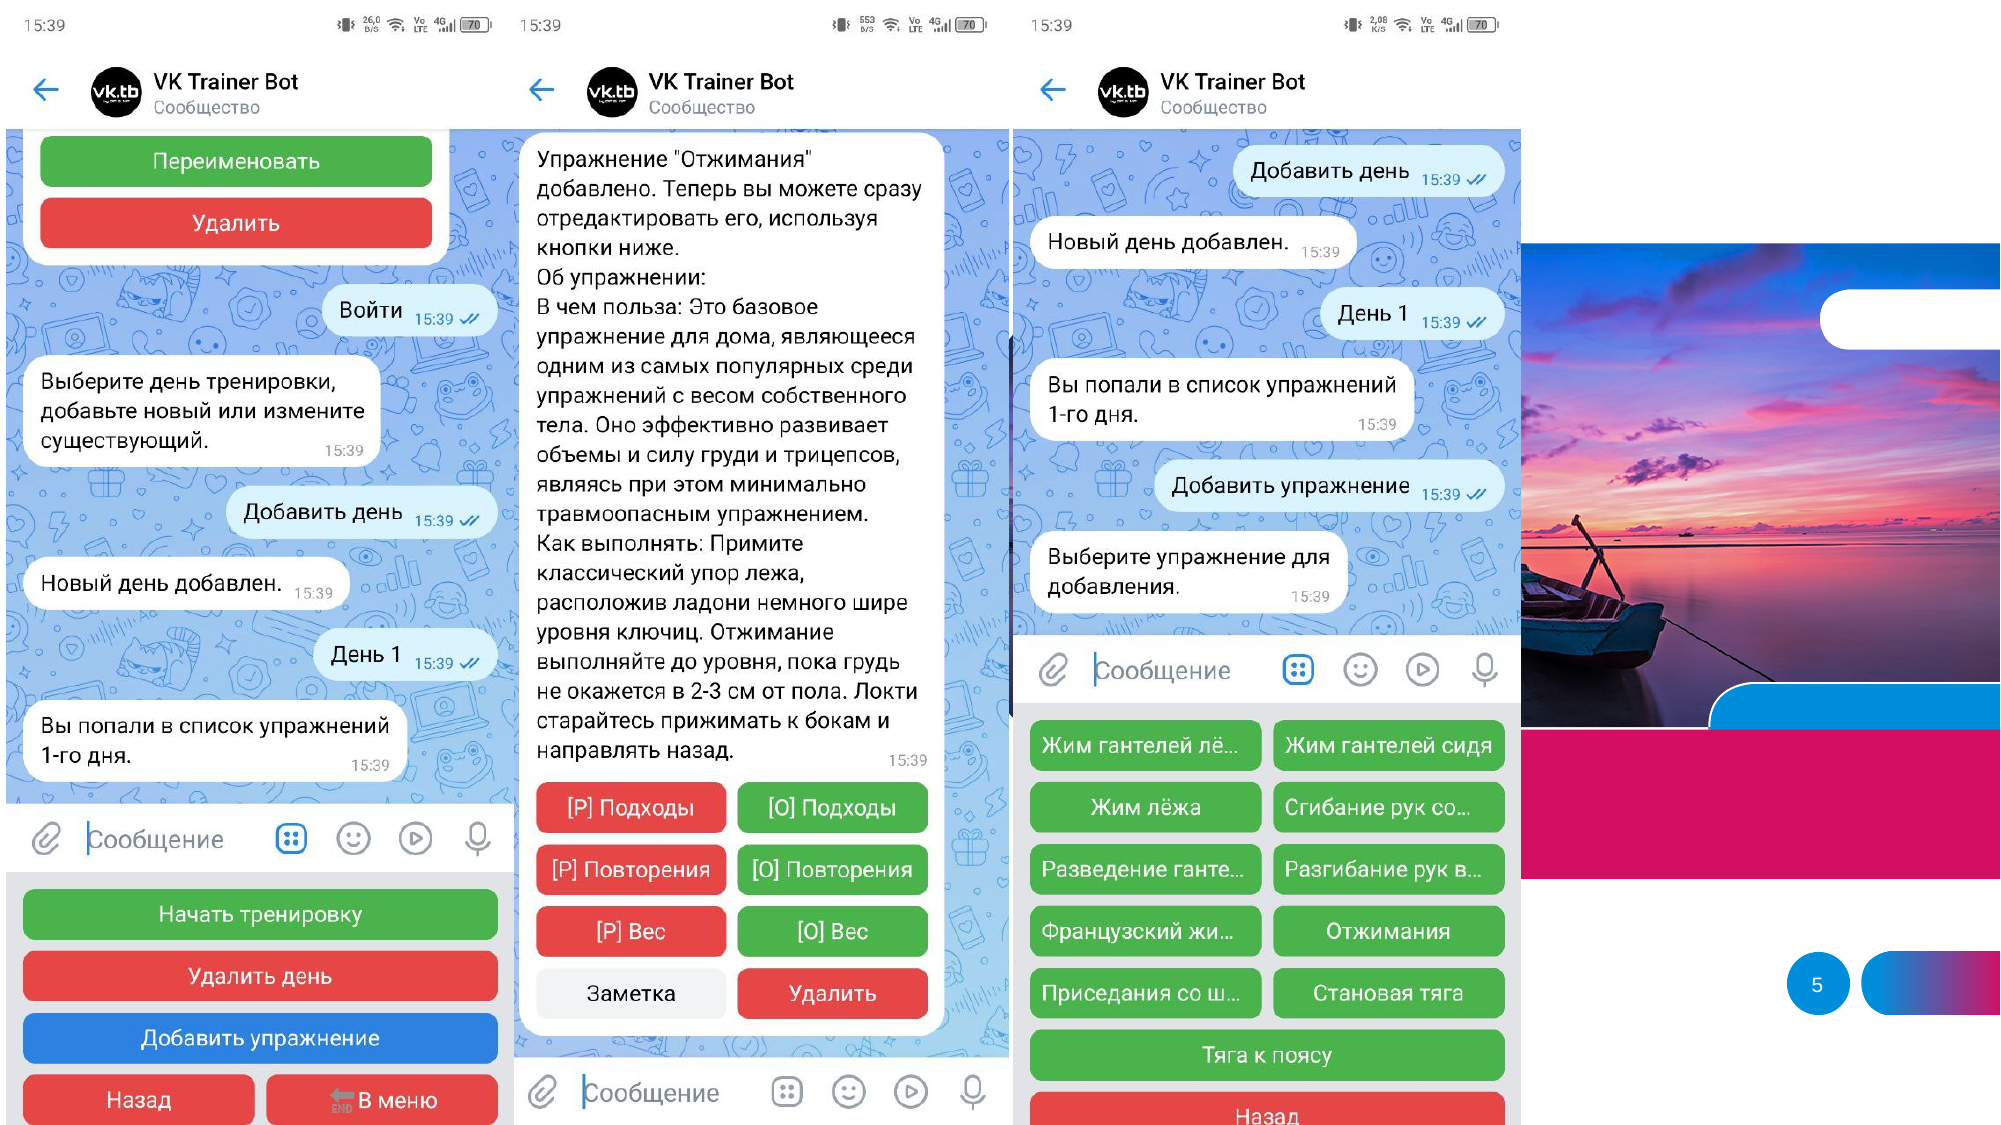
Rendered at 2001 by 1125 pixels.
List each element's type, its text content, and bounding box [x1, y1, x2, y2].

picture [6, 0, 2001, 1125]
slide_number 5 [1772, 954, 1863, 1015]
